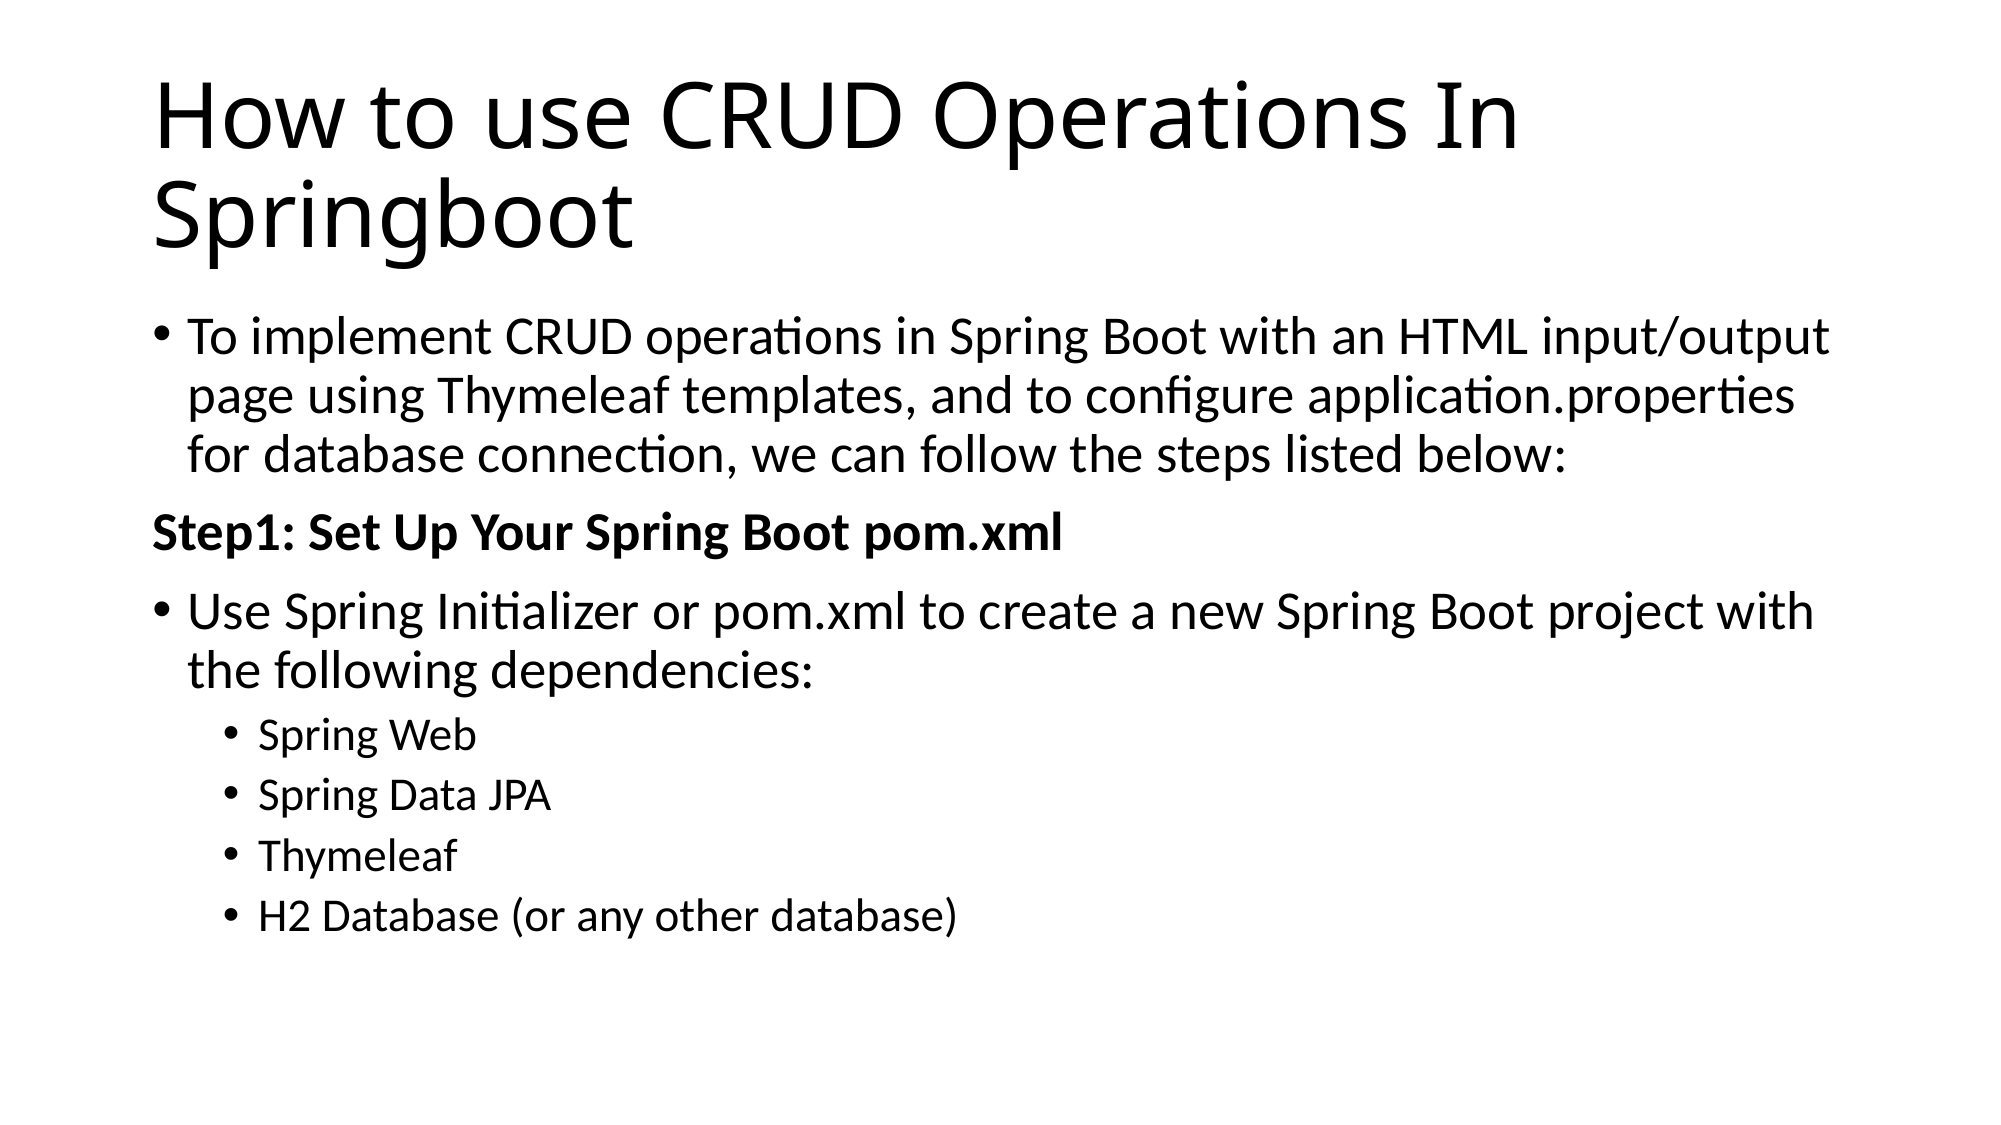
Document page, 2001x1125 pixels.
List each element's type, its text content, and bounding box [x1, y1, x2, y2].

list To implement CRUD operations in Spring Boot with an HTML input/output page using Thymeleaf templates, and to configure application.properties for database connection, we can follow the steps listed below: Step1: Set Up Your Spring Boot pom.xml Use Spring Initializer or pom.xml to create a new Spring Boot project with the following dependencies: Spring Web Spring Data JPA Thymeleaf H2 Database (or any other database) [137, 299, 1863, 1014]
title How to use CRUD Operations In Springboot [137, 59, 1863, 278]
